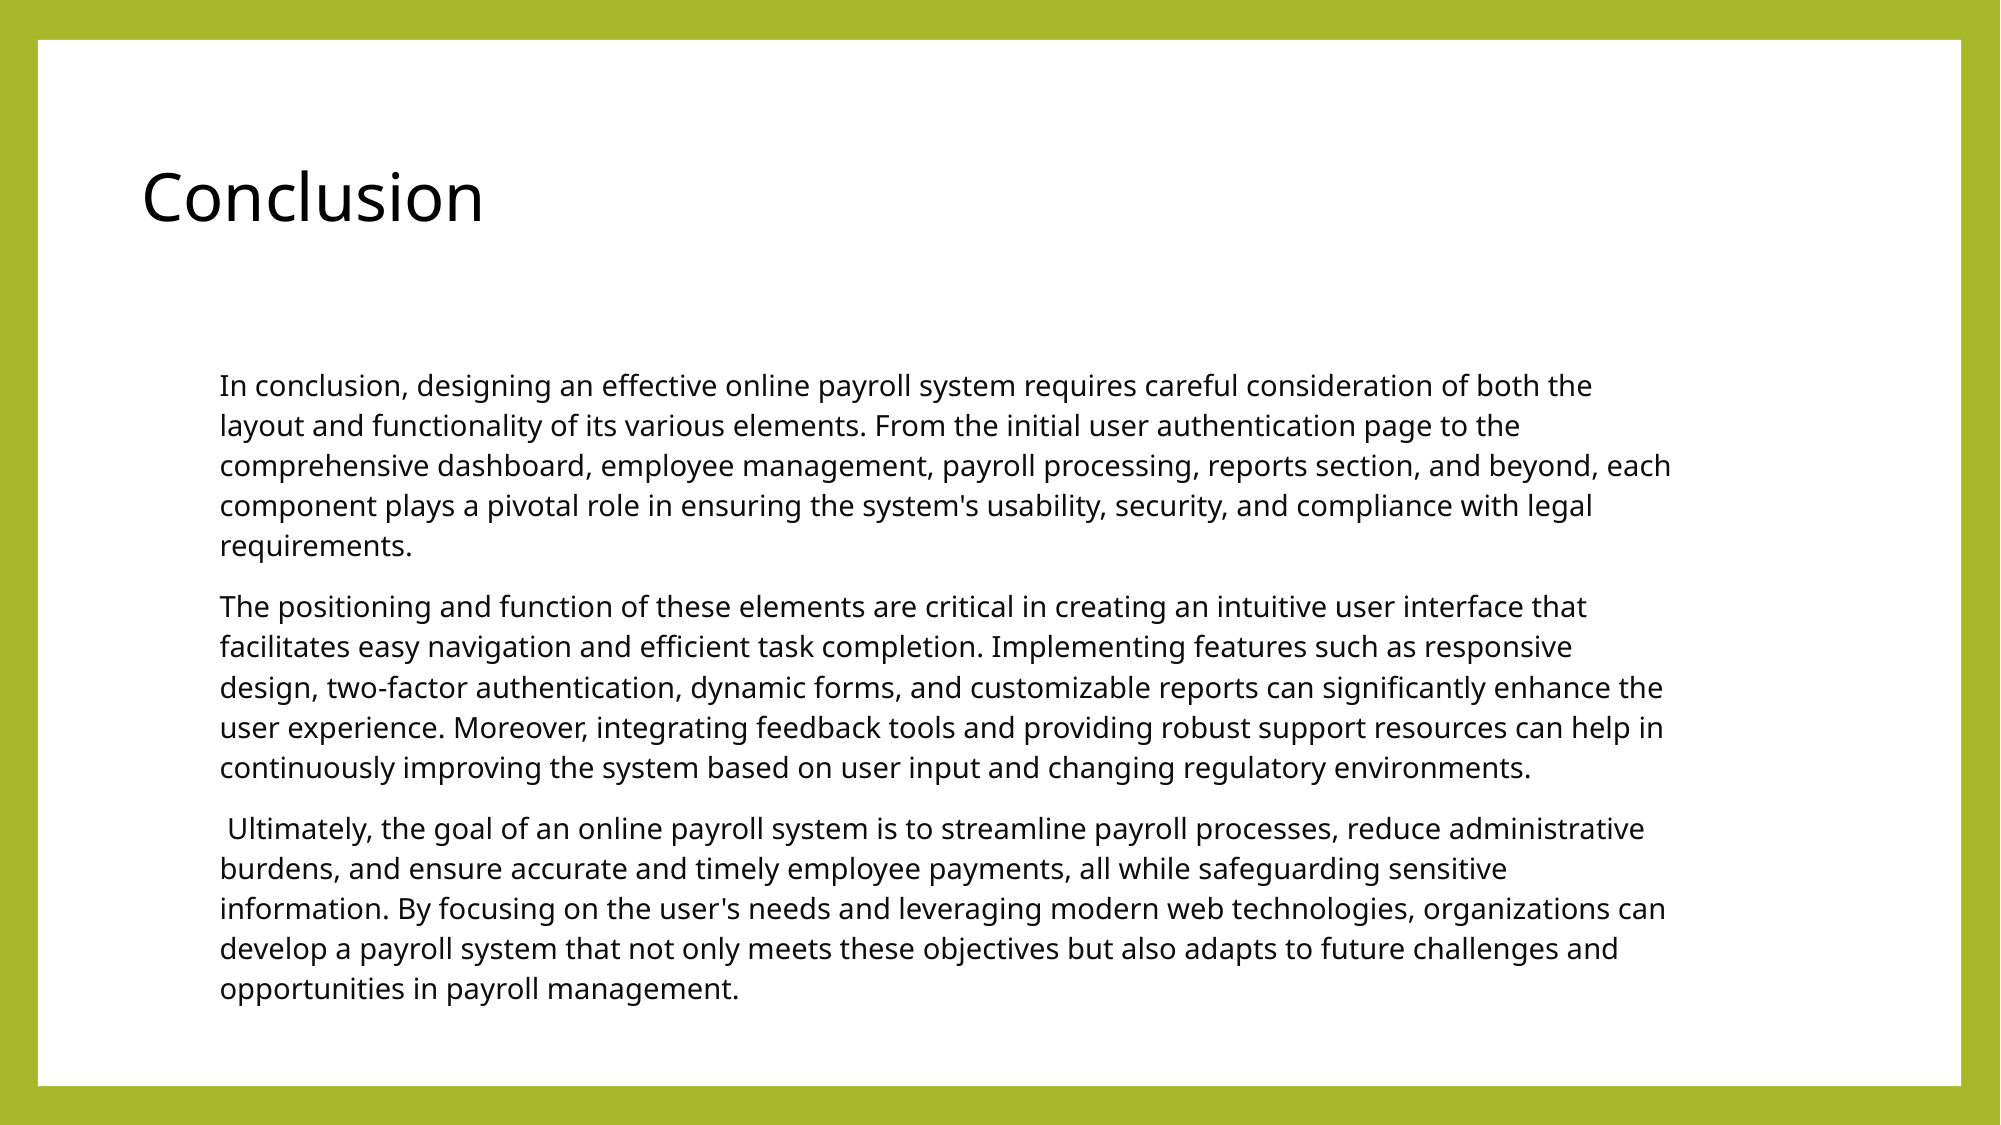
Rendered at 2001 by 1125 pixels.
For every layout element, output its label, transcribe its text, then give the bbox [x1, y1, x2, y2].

text_box In conclusion, designing an effective online payroll system requires careful consideration of both the layout and functionality of its various elements. From the initial user authentication page to the comprehensive dashboard, employee management, payroll processing, reports section, and beyond, each component plays a pivotal role in ensuring the system's usability, security, and compliance with legal requirements. The positioning and function of these elements are critical in creating an intuitive user interface that facilitates easy navigation and efficient task completion. Implementing features such as responsive design, two-factor authentication, dynamic forms, and customizable reports can significantly enhance the user experience. Moreover, integrating feedback tools and providing robust support resources can help in continuously improving the system based on user input and changing regulatory environments. Ultimately, the goal of an online payroll system is to streamline payroll processes, reduce administrative burdens, and ensure accurate and timely employee payments, all while safeguarding sensitive information. By focusing on the user's needs and leveraging modern web technologies, organizations can develop a payroll system that not only meets these objectives but also adapts to future challenges and opportunities in payroll management. [204, 354, 1689, 1125]
text_box Conclusion [116, 147, 1117, 242]
